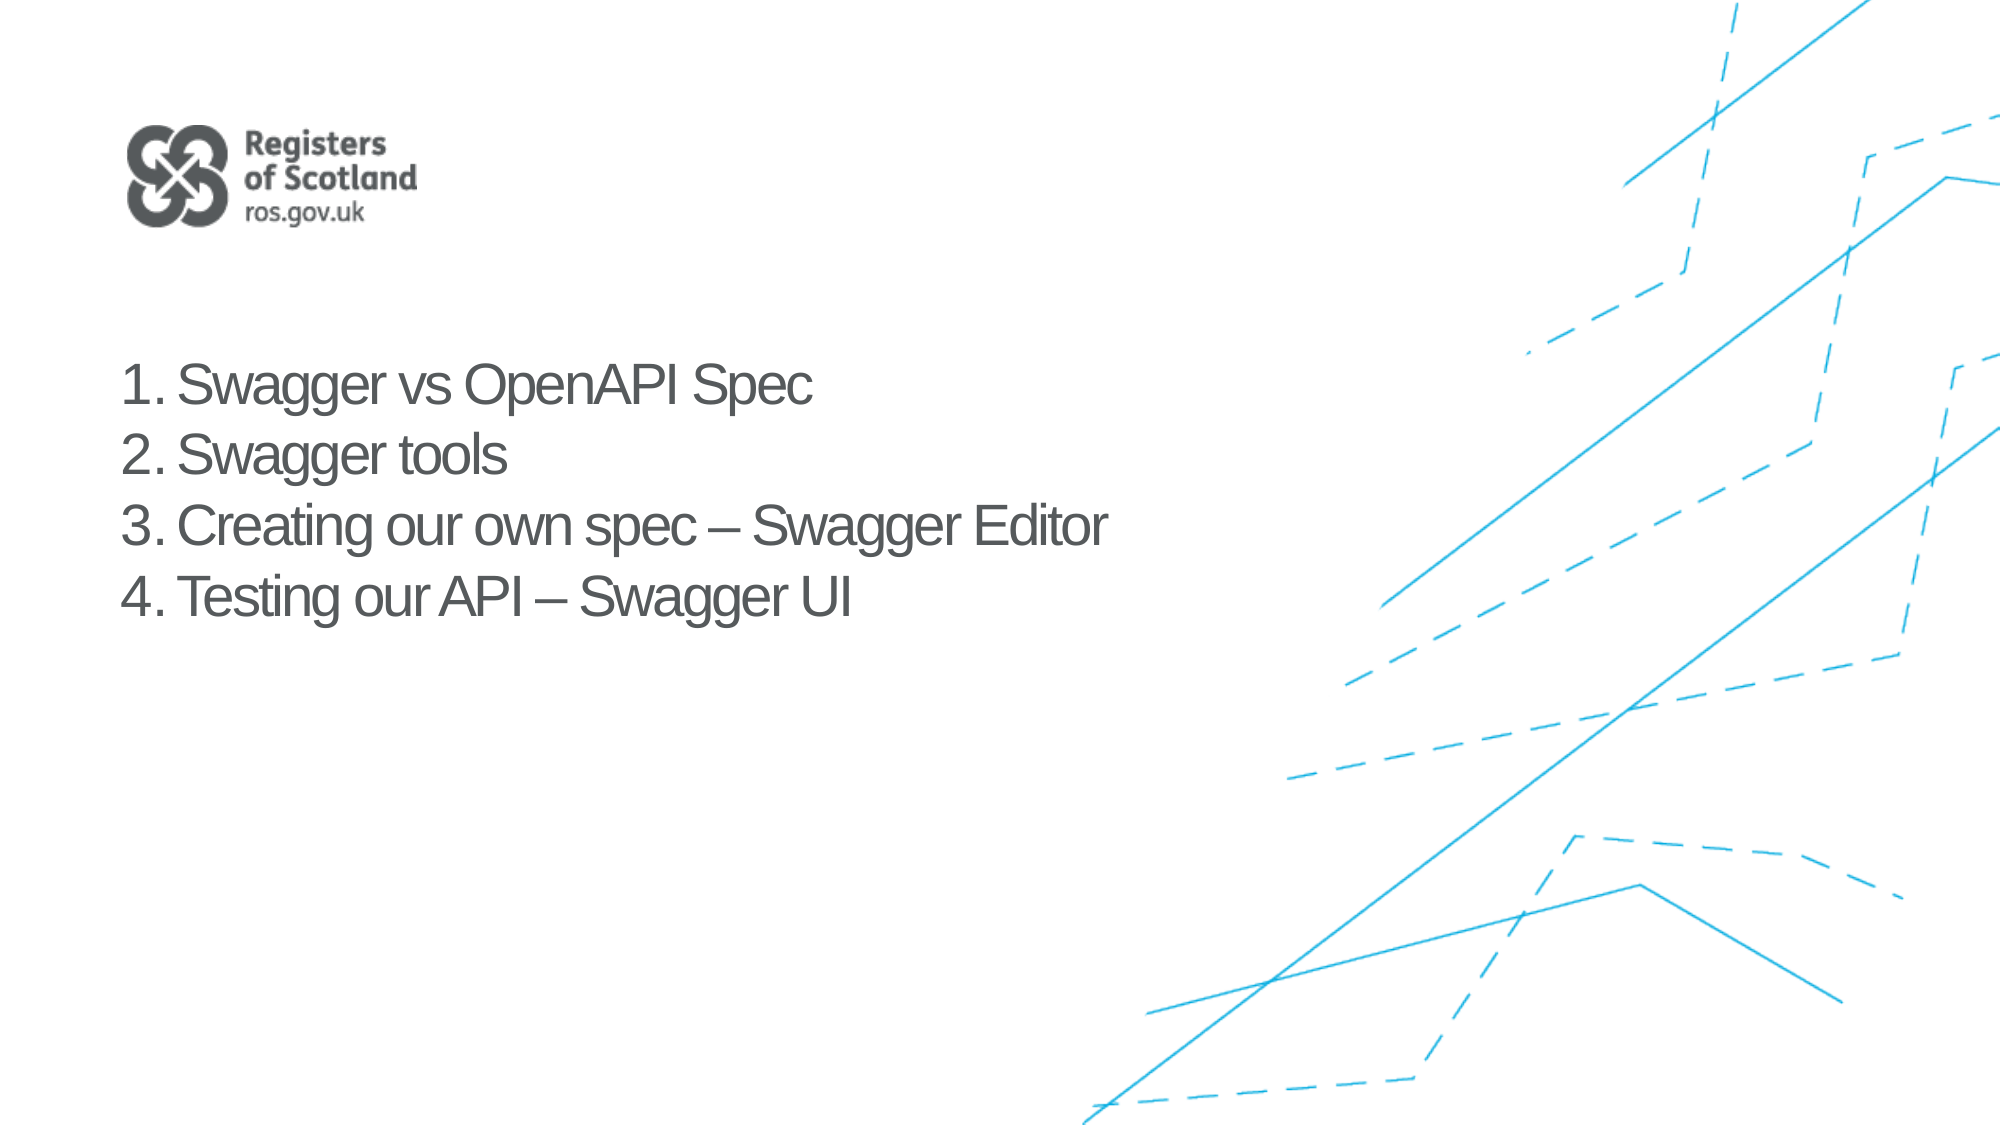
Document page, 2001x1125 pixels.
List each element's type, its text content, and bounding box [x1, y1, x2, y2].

picture [1081, 0, 2000, 1125]
picture [126, 125, 417, 229]
text_box Swagger vs OpenAPI Spec Swagger tools Creating our own spec – Swagger Editor Testing our API – Swagger UI [105, 350, 1275, 1035]
